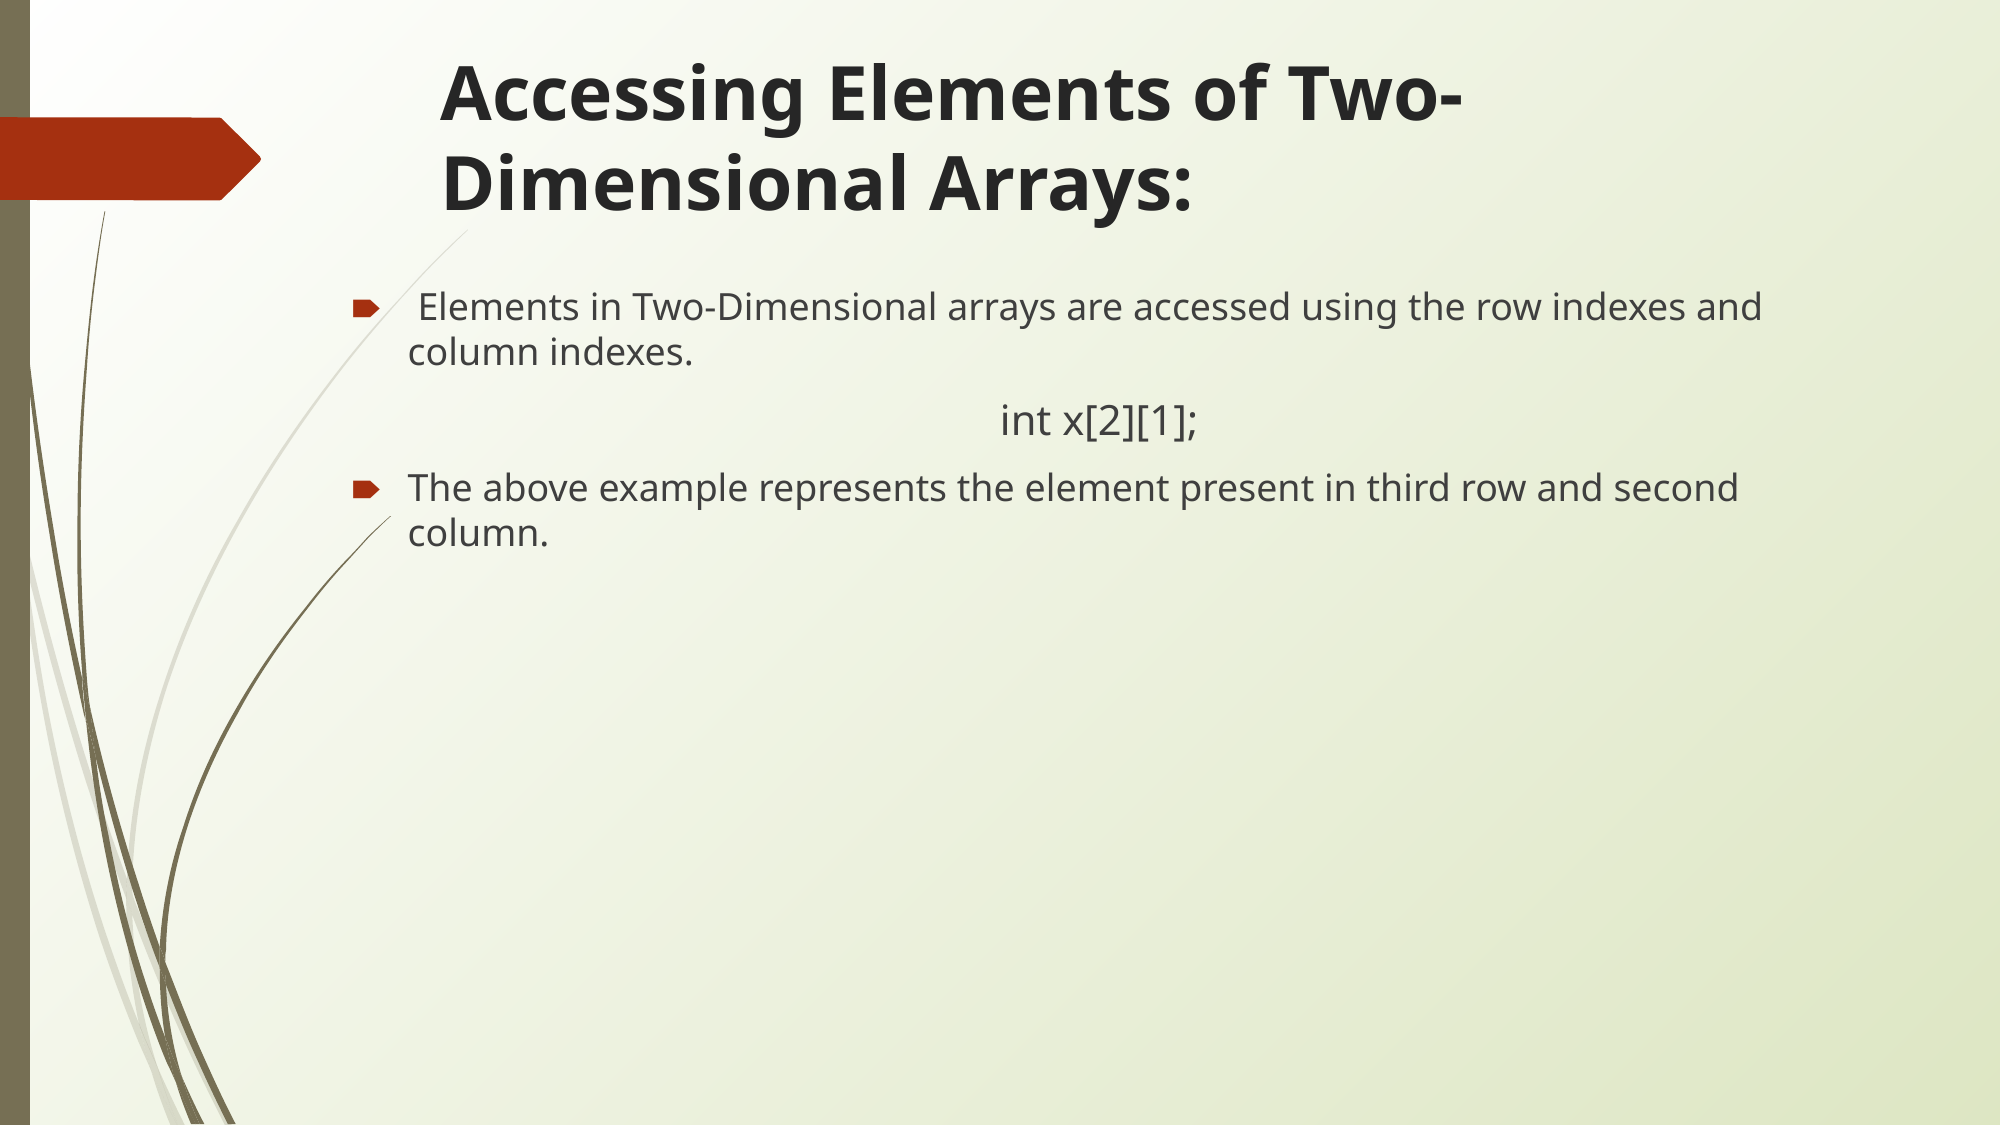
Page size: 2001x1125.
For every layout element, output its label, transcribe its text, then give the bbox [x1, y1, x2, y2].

title Accessing Elements of Two-Dimensional Arrays: [425, 38, 1888, 249]
list Elements in Two-Dimensional arrays are accessed using the row indexes and column indexes. int x[2][1]; The above example represents the element present in third row and second column. [336, 275, 1863, 1125]
